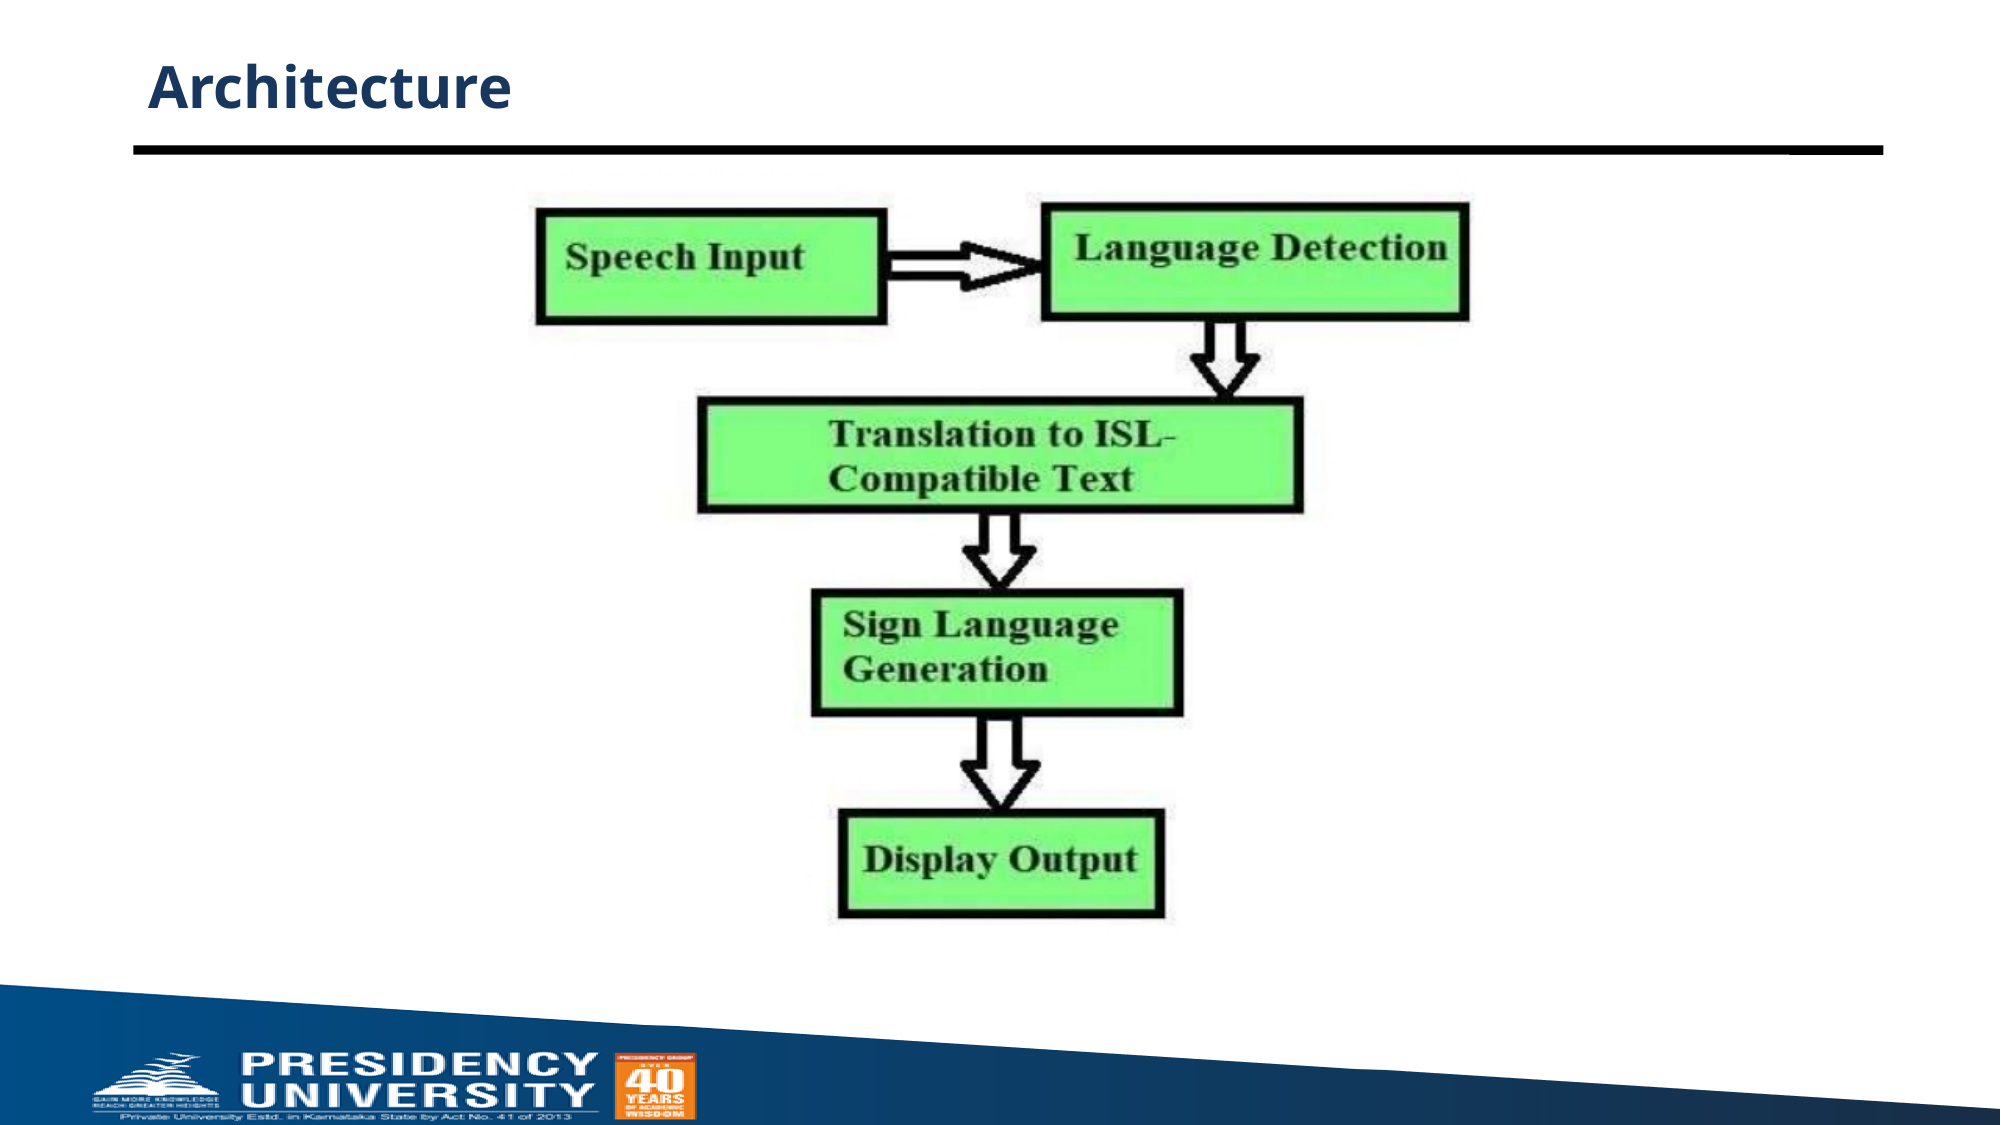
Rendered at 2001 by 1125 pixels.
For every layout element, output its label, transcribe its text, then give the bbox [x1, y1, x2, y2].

picture [509, 161, 1491, 964]
picture [0, 982, 2000, 1125]
title Architecture [133, 45, 1884, 125]
